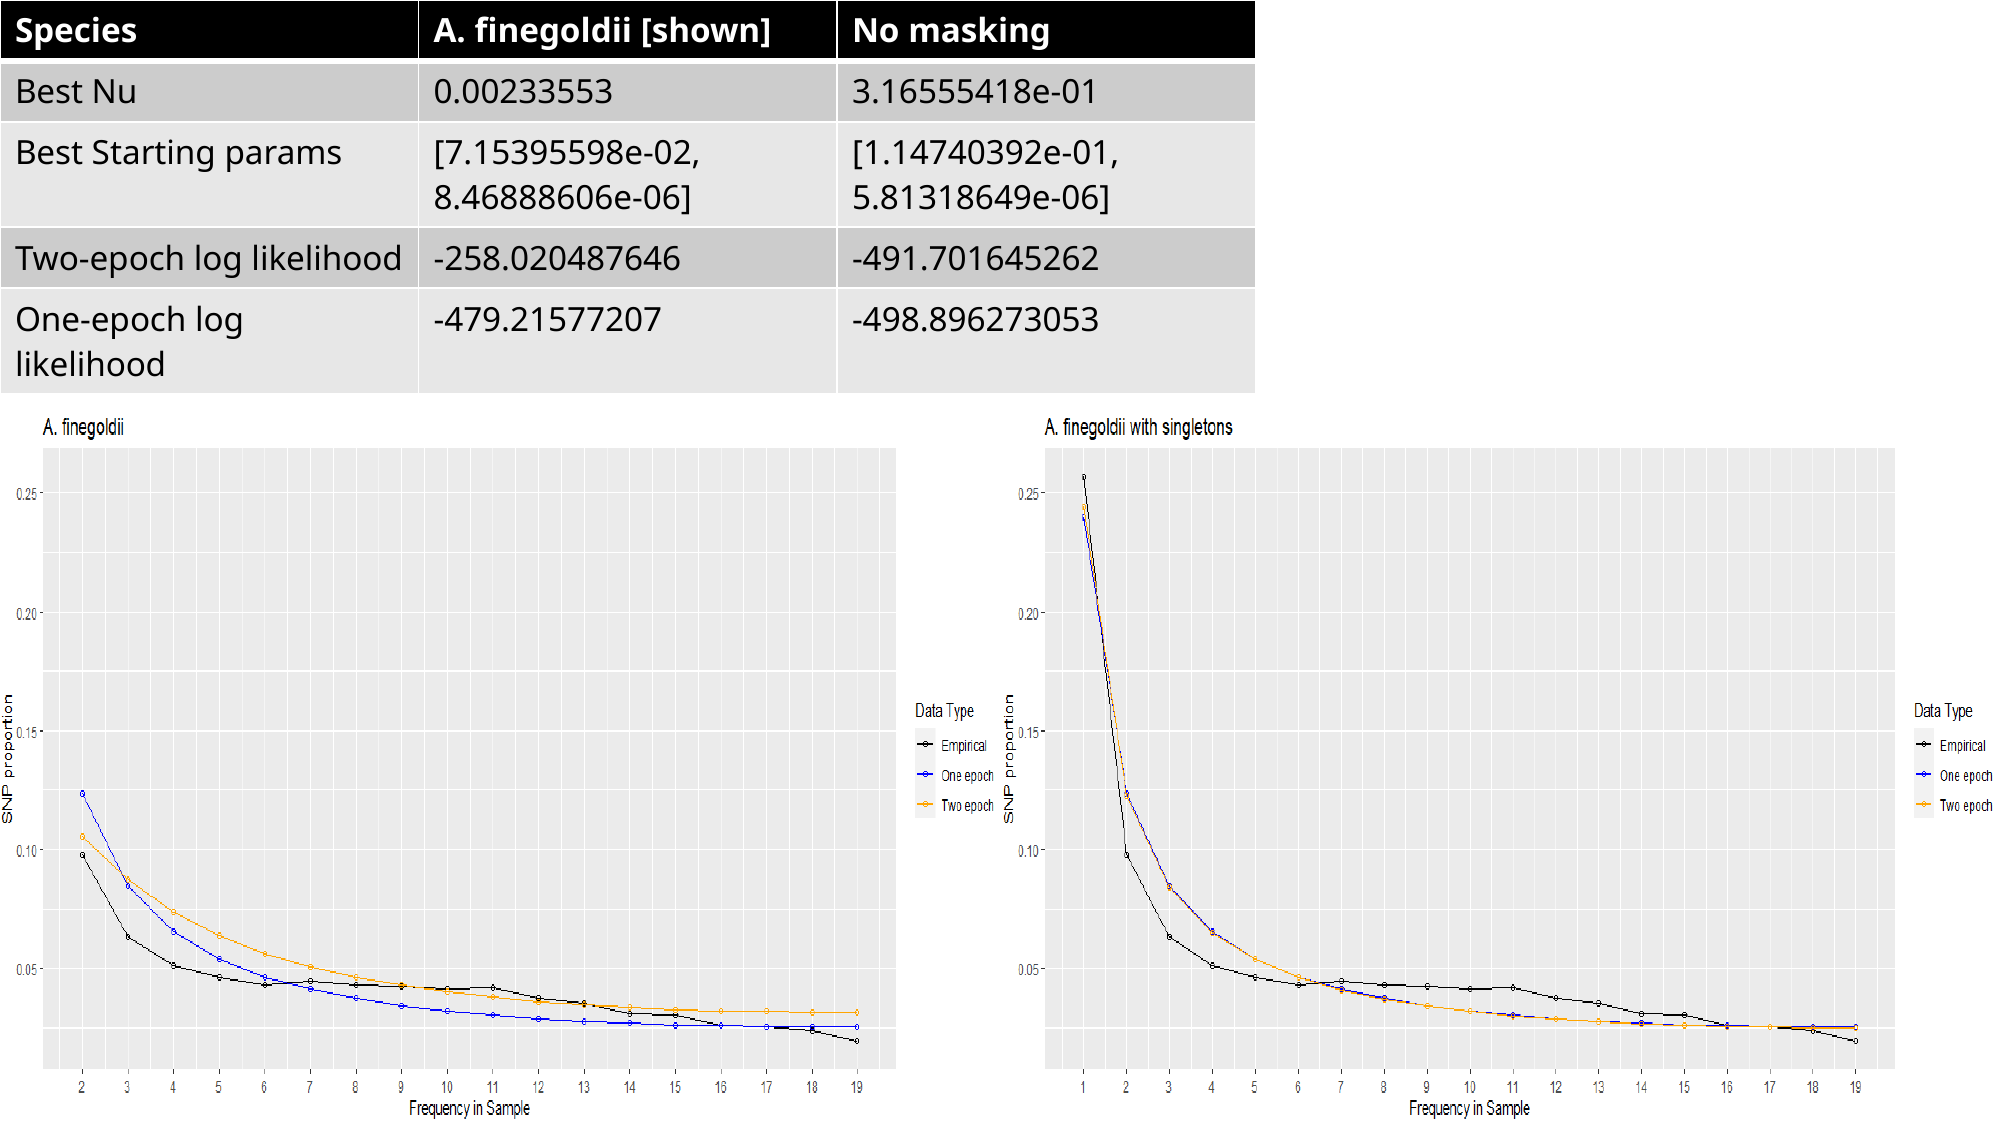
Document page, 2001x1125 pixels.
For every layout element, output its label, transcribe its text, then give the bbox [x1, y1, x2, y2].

table_cell -498.896273053 [838, 289, 1255, 393]
picture [0, 413, 2000, 1125]
table_cell 3.16555418e-01 [838, 64, 1255, 121]
table_cell Best Nu [1, 64, 418, 121]
table_cell Two-epoch log likelihood [1, 228, 418, 287]
table_cell 0.00233553 [419, 64, 836, 121]
table_header Species [1, 1, 418, 58]
table_header A. finegoldii [shown] [419, 1, 836, 58]
table_cell [1.14740392e-01, 5.81318649e-06] [838, 123, 1255, 226]
table_cell Best Starting params [1, 123, 418, 226]
table_cell [7.15395598e-02, 8.46888606e-06] [419, 123, 836, 226]
table_cell -491.701645262 [838, 228, 1255, 287]
table_header No masking [838, 1, 1255, 58]
table_cell -479.21577207 [419, 289, 836, 393]
table_cell -258.020487646 [419, 228, 836, 287]
table_cell One-epoch log likelihood [1, 289, 418, 393]
